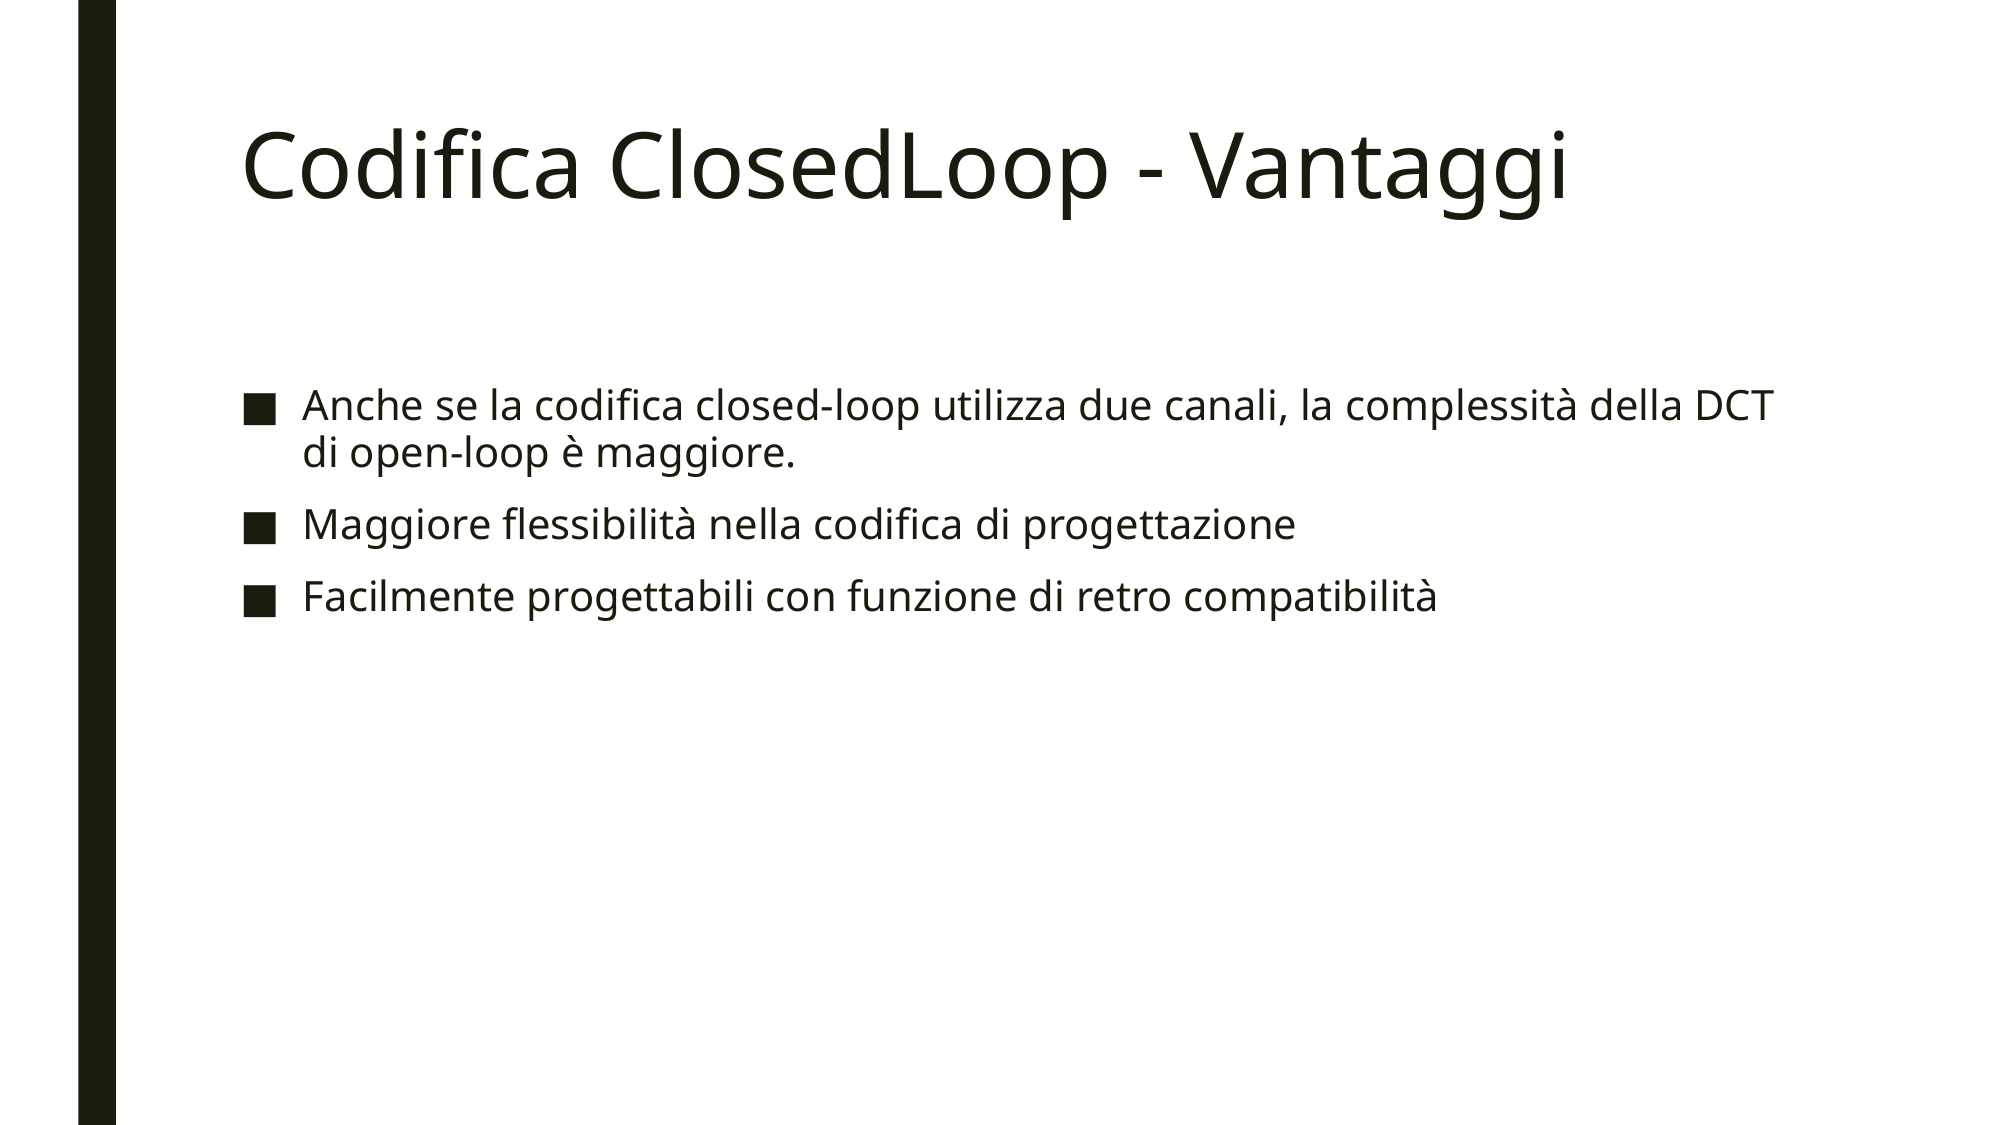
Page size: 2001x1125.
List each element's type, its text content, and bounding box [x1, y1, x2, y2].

list Anche se la codifica closed-loop utilizza due canali, la complessità della DCT di open-loop è maggiore. Maggiore flessibilità nella codifica di progettazione Facilmente progettabili con funzione di retro compatibilità [225, 375, 1800, 963]
title Codifica ClosedLoop - Vantaggi [225, 112, 1800, 357]
